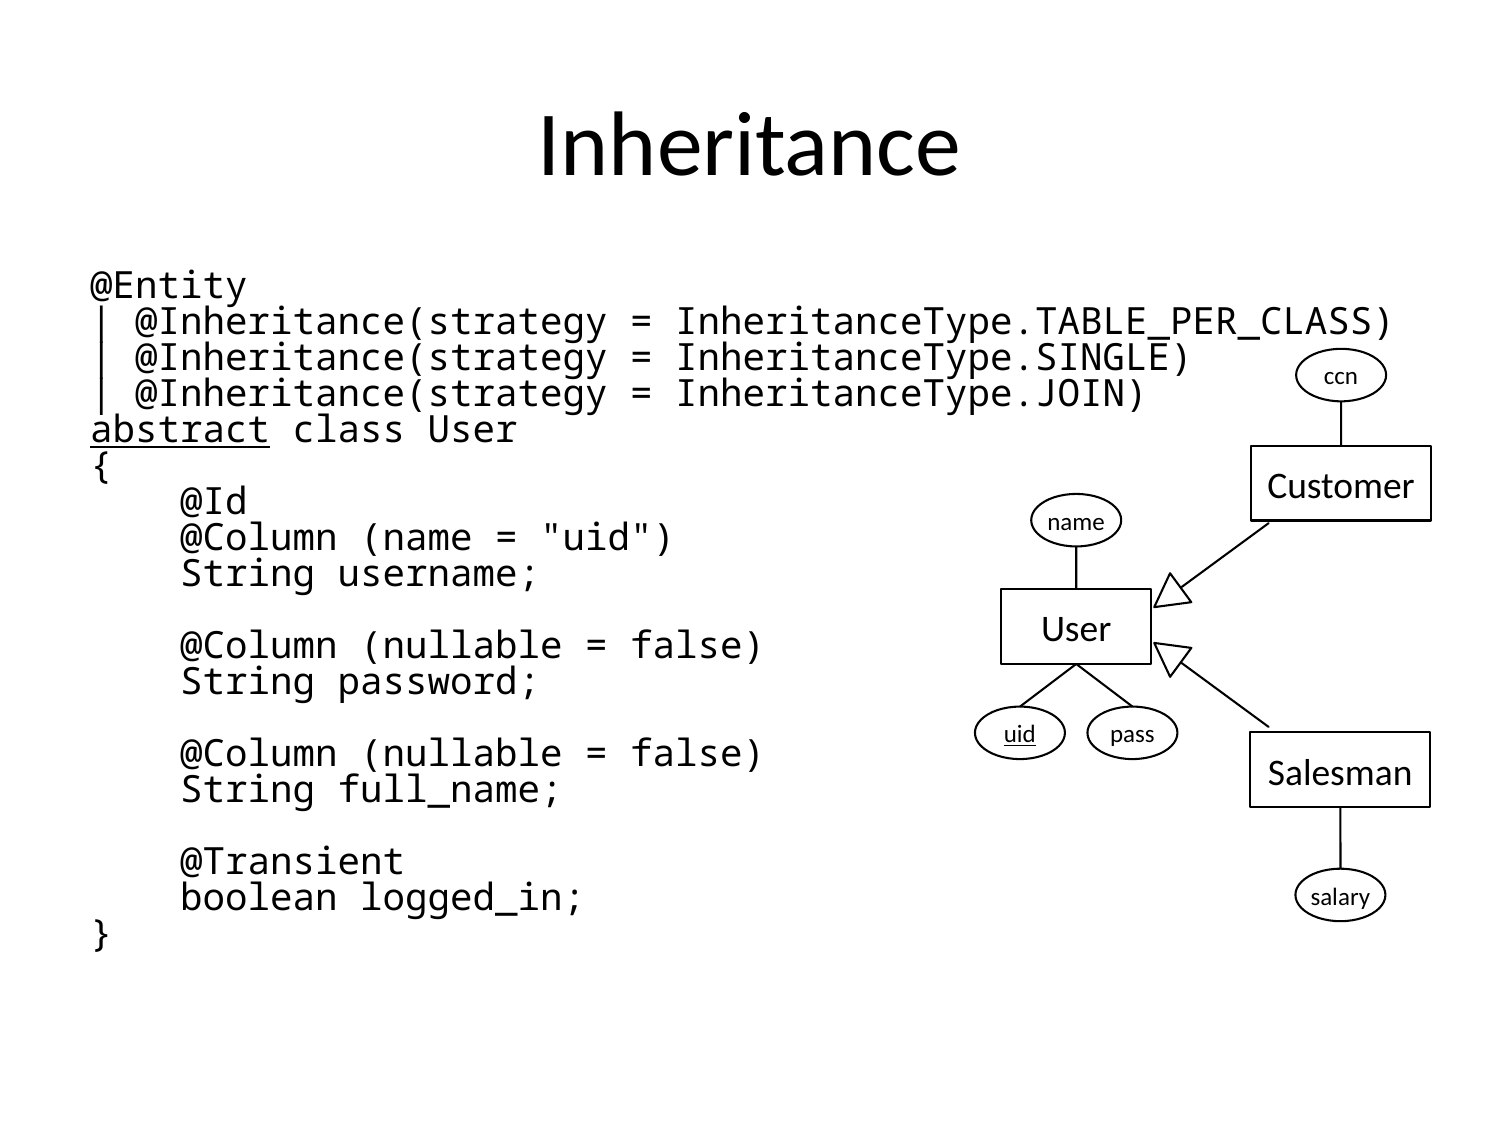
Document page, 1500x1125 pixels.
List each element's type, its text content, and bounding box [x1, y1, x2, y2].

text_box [974, 348, 1432, 922]
title Inheritance [75, 45, 1425, 233]
list @Entity | @Inheritance(strategy = InheritanceType.TABLE_PER_CLASS) | @Inheritance(strategy = InheritanceType.SINGLE) | @Inheritance(strategy = InheritanceType.JOIN) abstract class User { @Id @Column (name = "uid") String username; @Column (nullable = false) String password; @Column (nullable = false) String full_name; @Transient boolean logged_in; } [75, 262, 1425, 1005]
